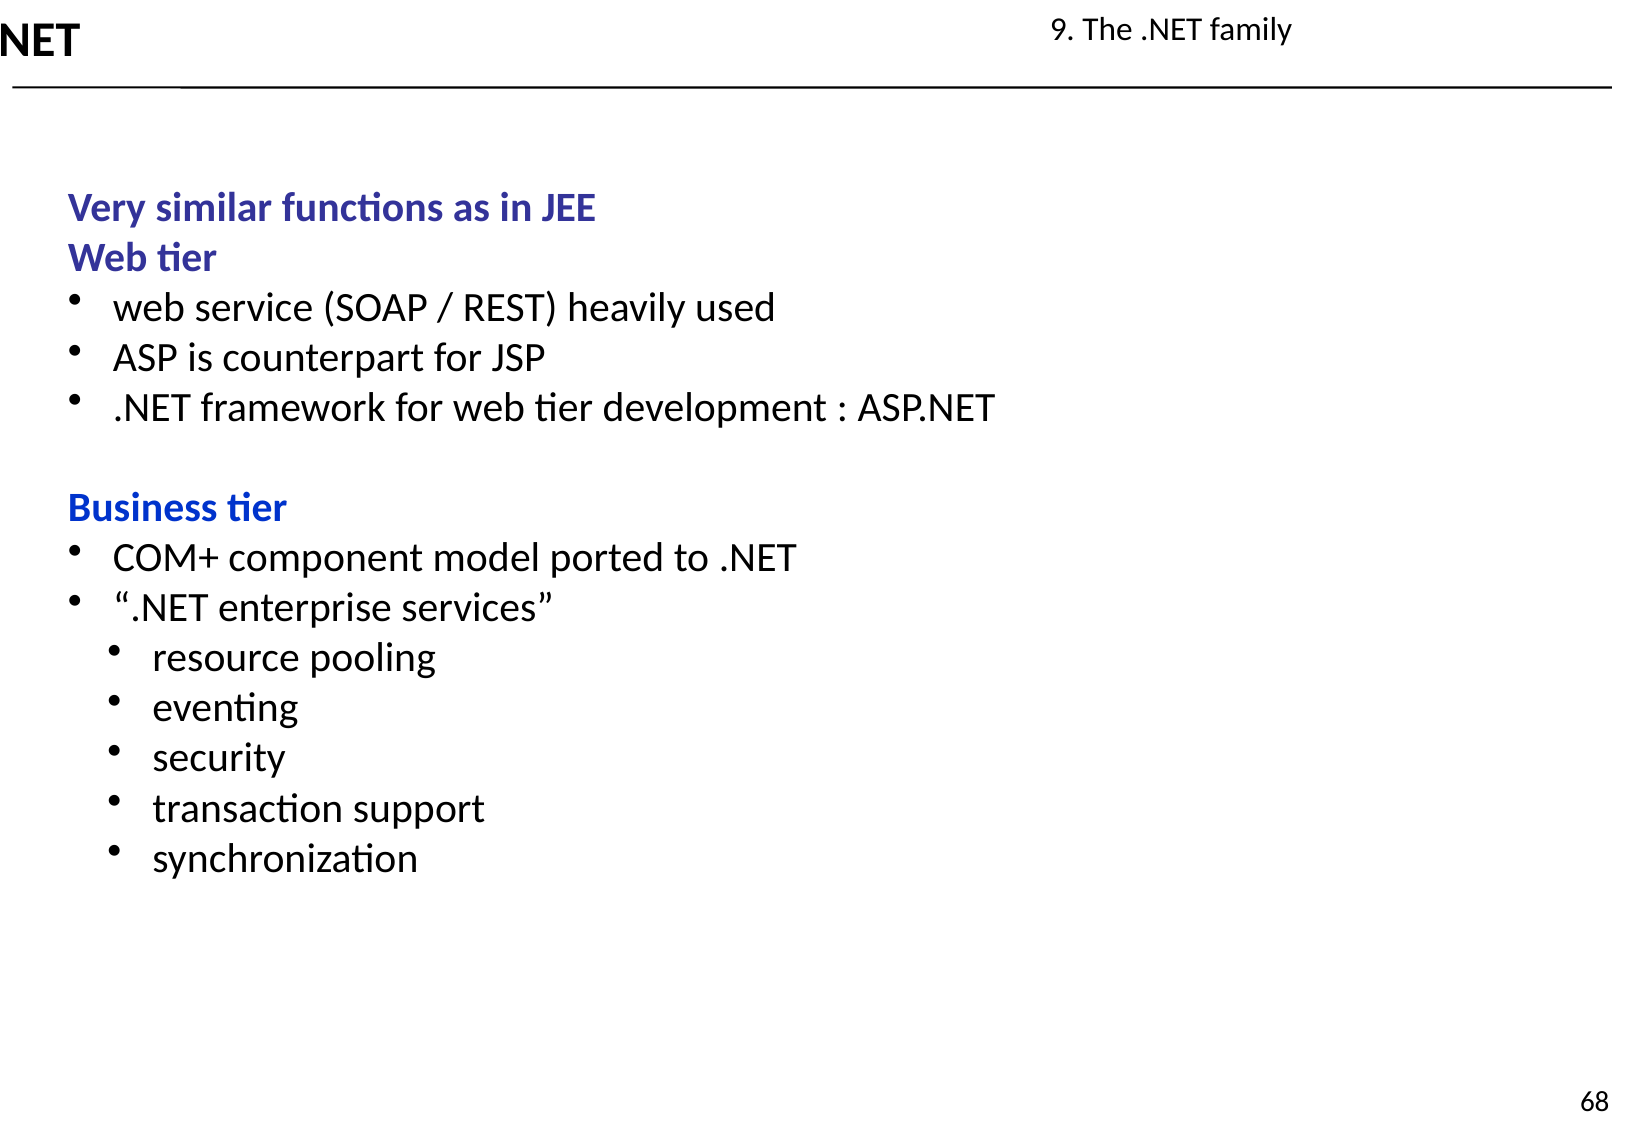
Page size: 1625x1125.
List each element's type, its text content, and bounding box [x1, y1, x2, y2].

text_box .NET [0, 0, 246, 74]
slide_number 68 [1311, 1049, 1625, 1125]
text_box Very similar functions as in JEE Web tier web service (SOAP / REST) heavily used ASP is counterpart for JSP .NET framework for web tier development : ASP.NET Business tier COM+ component model ported to .NET “.NET enterprise services” resource pooling eventing security transaction support synchronization [53, 172, 1011, 938]
text_box 9. The .NET family [1035, 0, 1466, 135]
